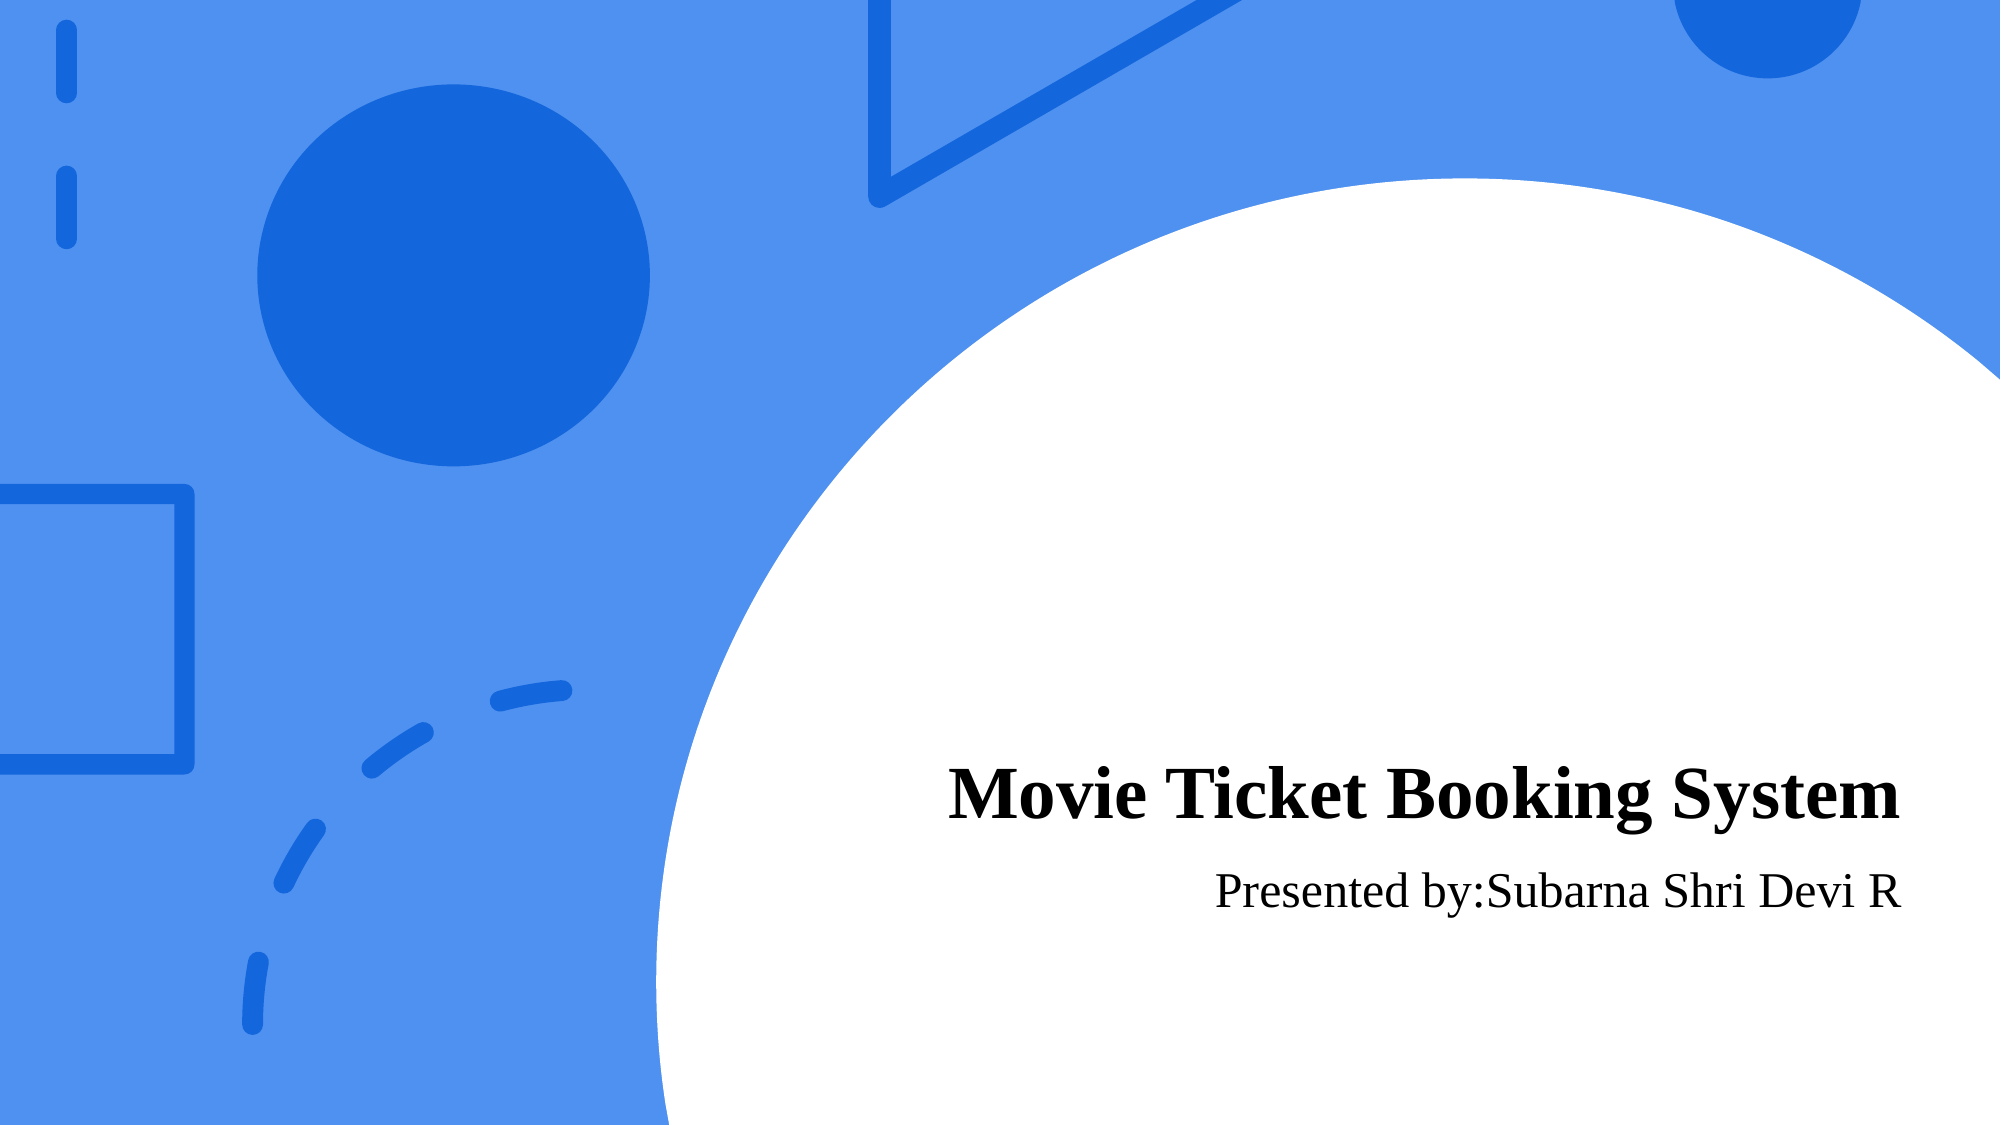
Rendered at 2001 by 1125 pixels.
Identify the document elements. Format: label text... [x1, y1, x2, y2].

text_box [868, 0, 1243, 208]
text_box [0, 0, 2000, 1125]
text_box [252, 689, 588, 1026]
text_box [256, 83, 651, 468]
text_box [0, 483, 195, 775]
text_box [655, 177, 2000, 1125]
subtitle Presented by:Subarna Shri Devi R [835, 857, 1917, 1021]
text_box [1673, 0, 1862, 80]
title Movie Ticket Booking System [835, 450, 1917, 842]
